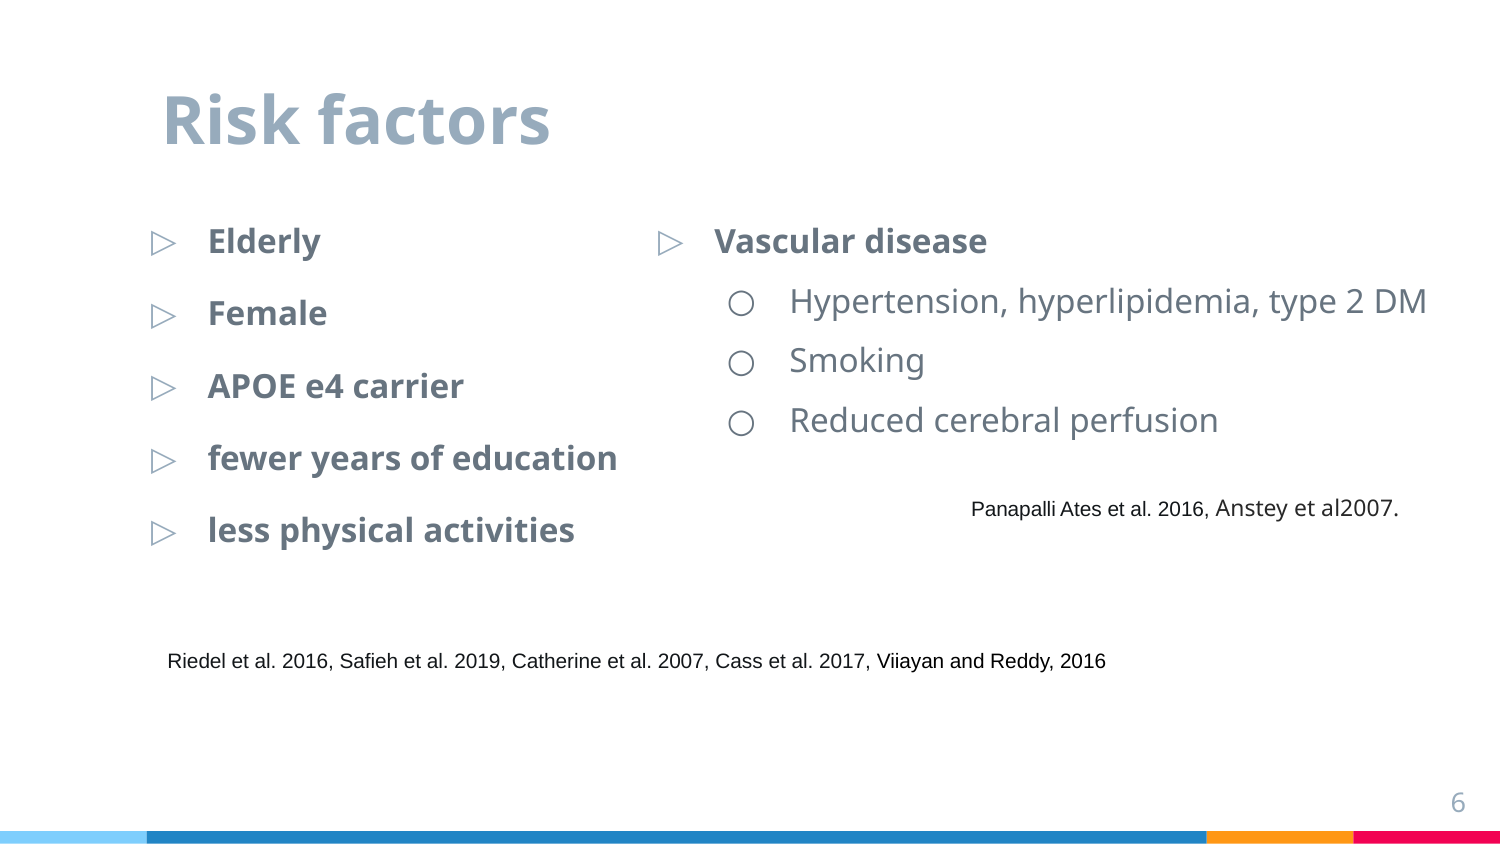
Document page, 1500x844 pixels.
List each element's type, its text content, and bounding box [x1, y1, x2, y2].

title Risk factors [146, 32, 1207, 174]
text_box Riedel et al. 2016, Safieh et al. 2019, Catherine et al. 2007, Cass et al. 2017, Viiayan and Reddy, 2016 [152, 640, 1207, 680]
slide_number 6 [1391, 770, 1482, 822]
text_box Panapalli Ates et al. 2016, Anstey et al2007. [956, 486, 1500, 529]
text_box Vascular disease Hypertension, hyperlipidemia, type 2 DM Smoking Reduced cerebral perfusion [624, 184, 1500, 475]
list Elderly Female APOE e4 carrier fewer years of education less physical activities [117, 185, 624, 475]
